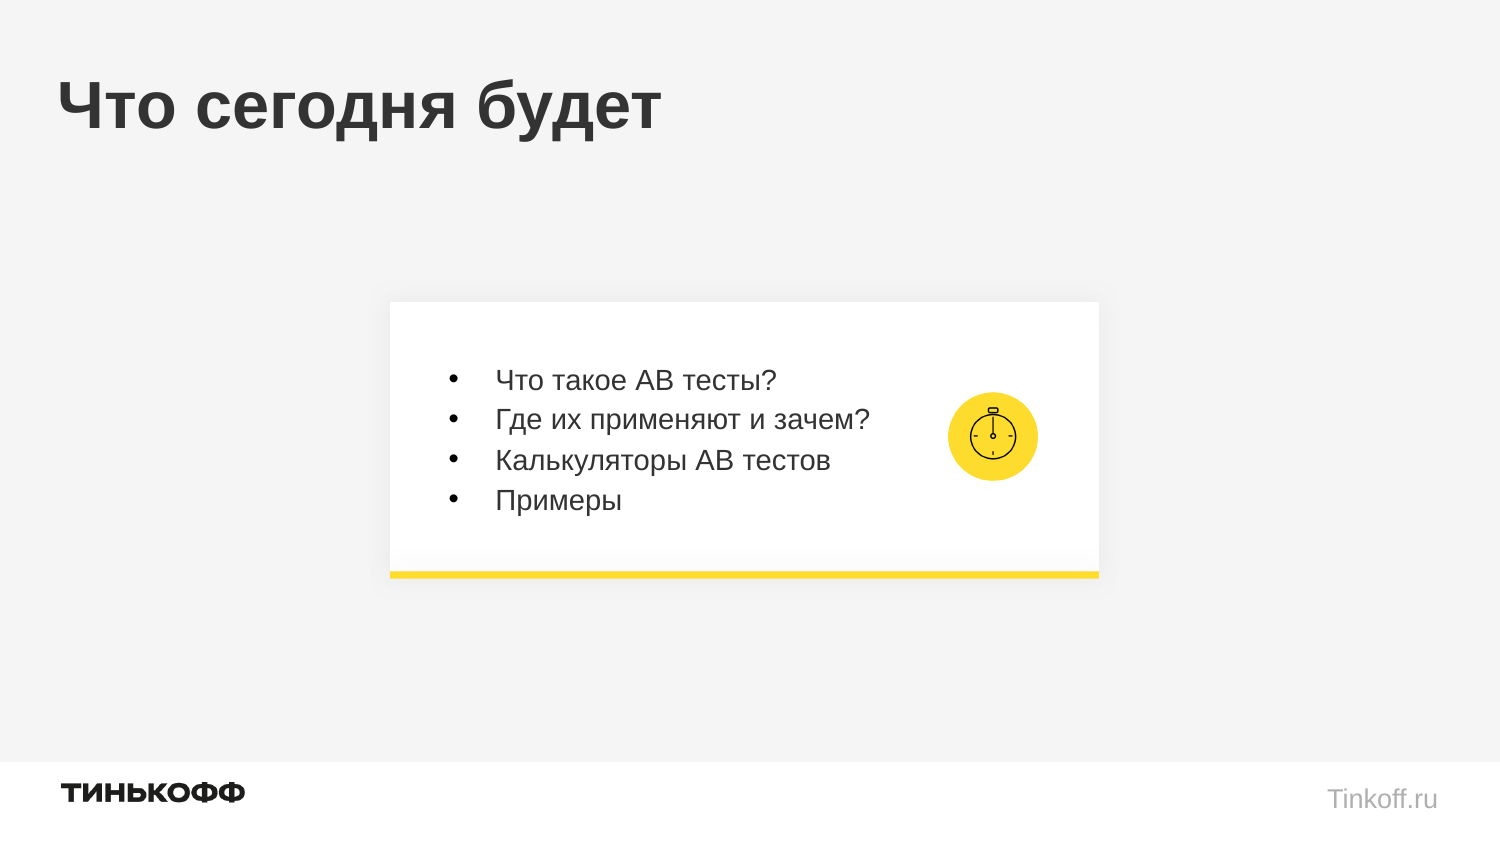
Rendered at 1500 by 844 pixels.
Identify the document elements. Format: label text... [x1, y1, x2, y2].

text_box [389, 301, 1100, 572]
picture [948, 391, 1039, 482]
title Что сегодня будет [42, 46, 1410, 174]
picture [61, 782, 245, 803]
